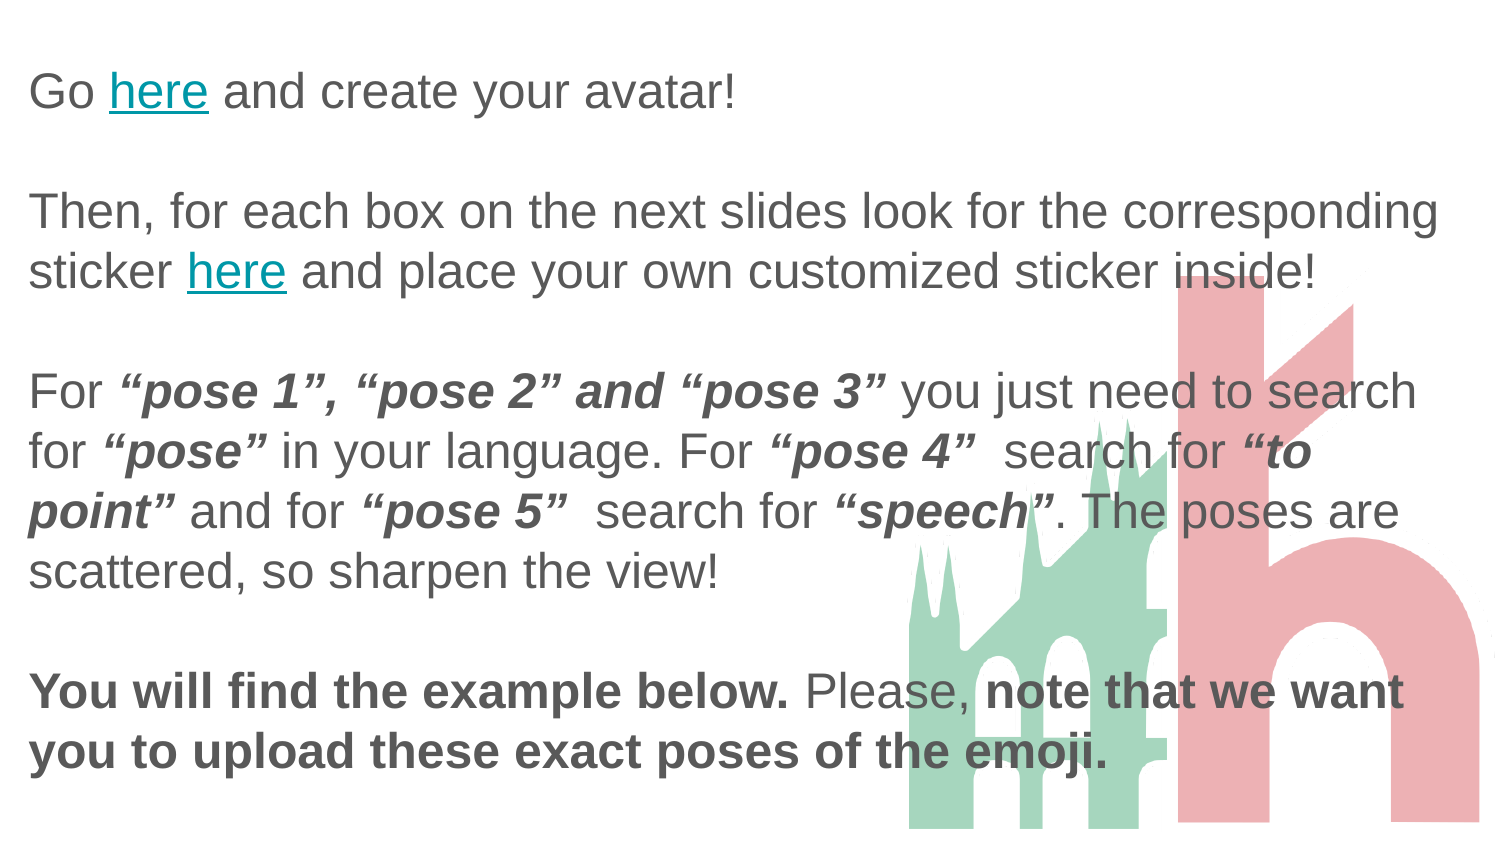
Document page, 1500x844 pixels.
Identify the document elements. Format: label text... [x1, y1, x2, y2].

picture [903, 254, 1495, 832]
text_box Go here and create your avatar! Then, for each box on the next slides look for the corresponding sticker here and place your own customized sticker inside! For “pose 1”, “pose 2” and “pose 3” you just need to search for “pose” in your language. For “pose 4” search for “to point” and for “pose 5” search for “speech”. The poses are scattered, so sharpen the view! You will find the example below. Please, note that we want you to upload these exact poses of the emoji. [13, 43, 1487, 793]
